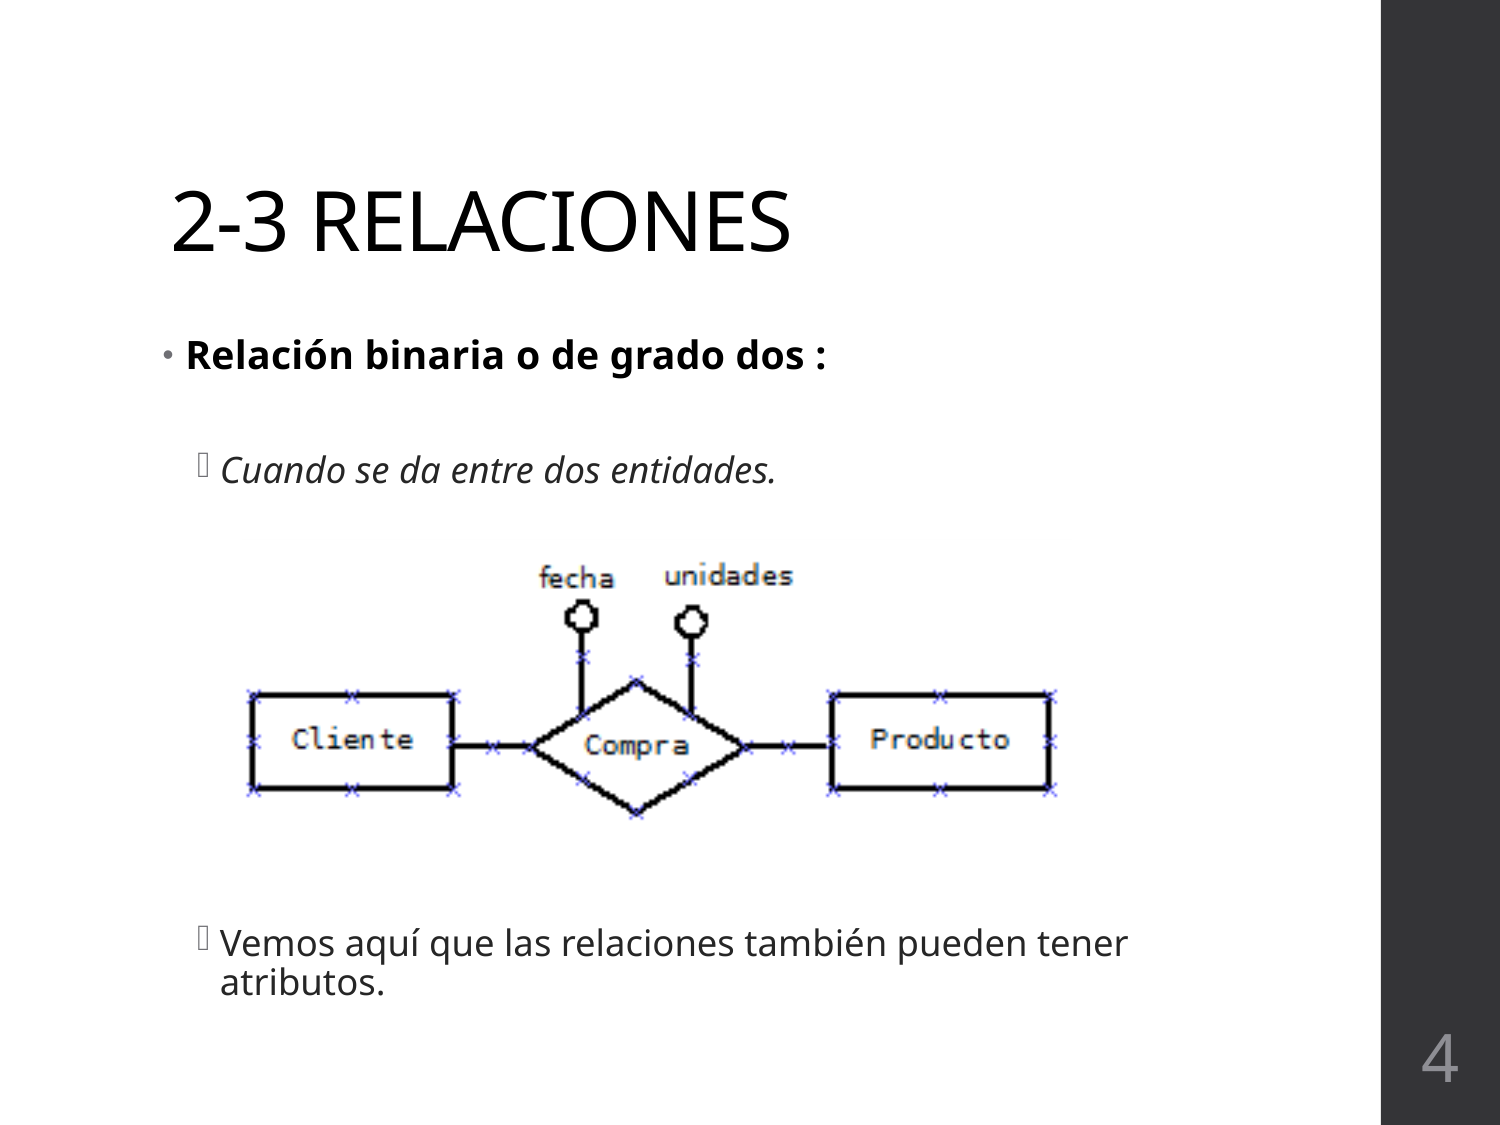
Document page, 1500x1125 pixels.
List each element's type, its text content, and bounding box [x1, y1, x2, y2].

slide_number 4 [1384, 1012, 1498, 1110]
picture [241, 538, 1073, 874]
title 2-3 RELACIONES [155, 60, 1348, 278]
list Relación binaria o de grado dos : Cuando se da entre dos entidades. Vemos aquí que las relaciones también pueden tener atributos. [147, 326, 1213, 1014]
